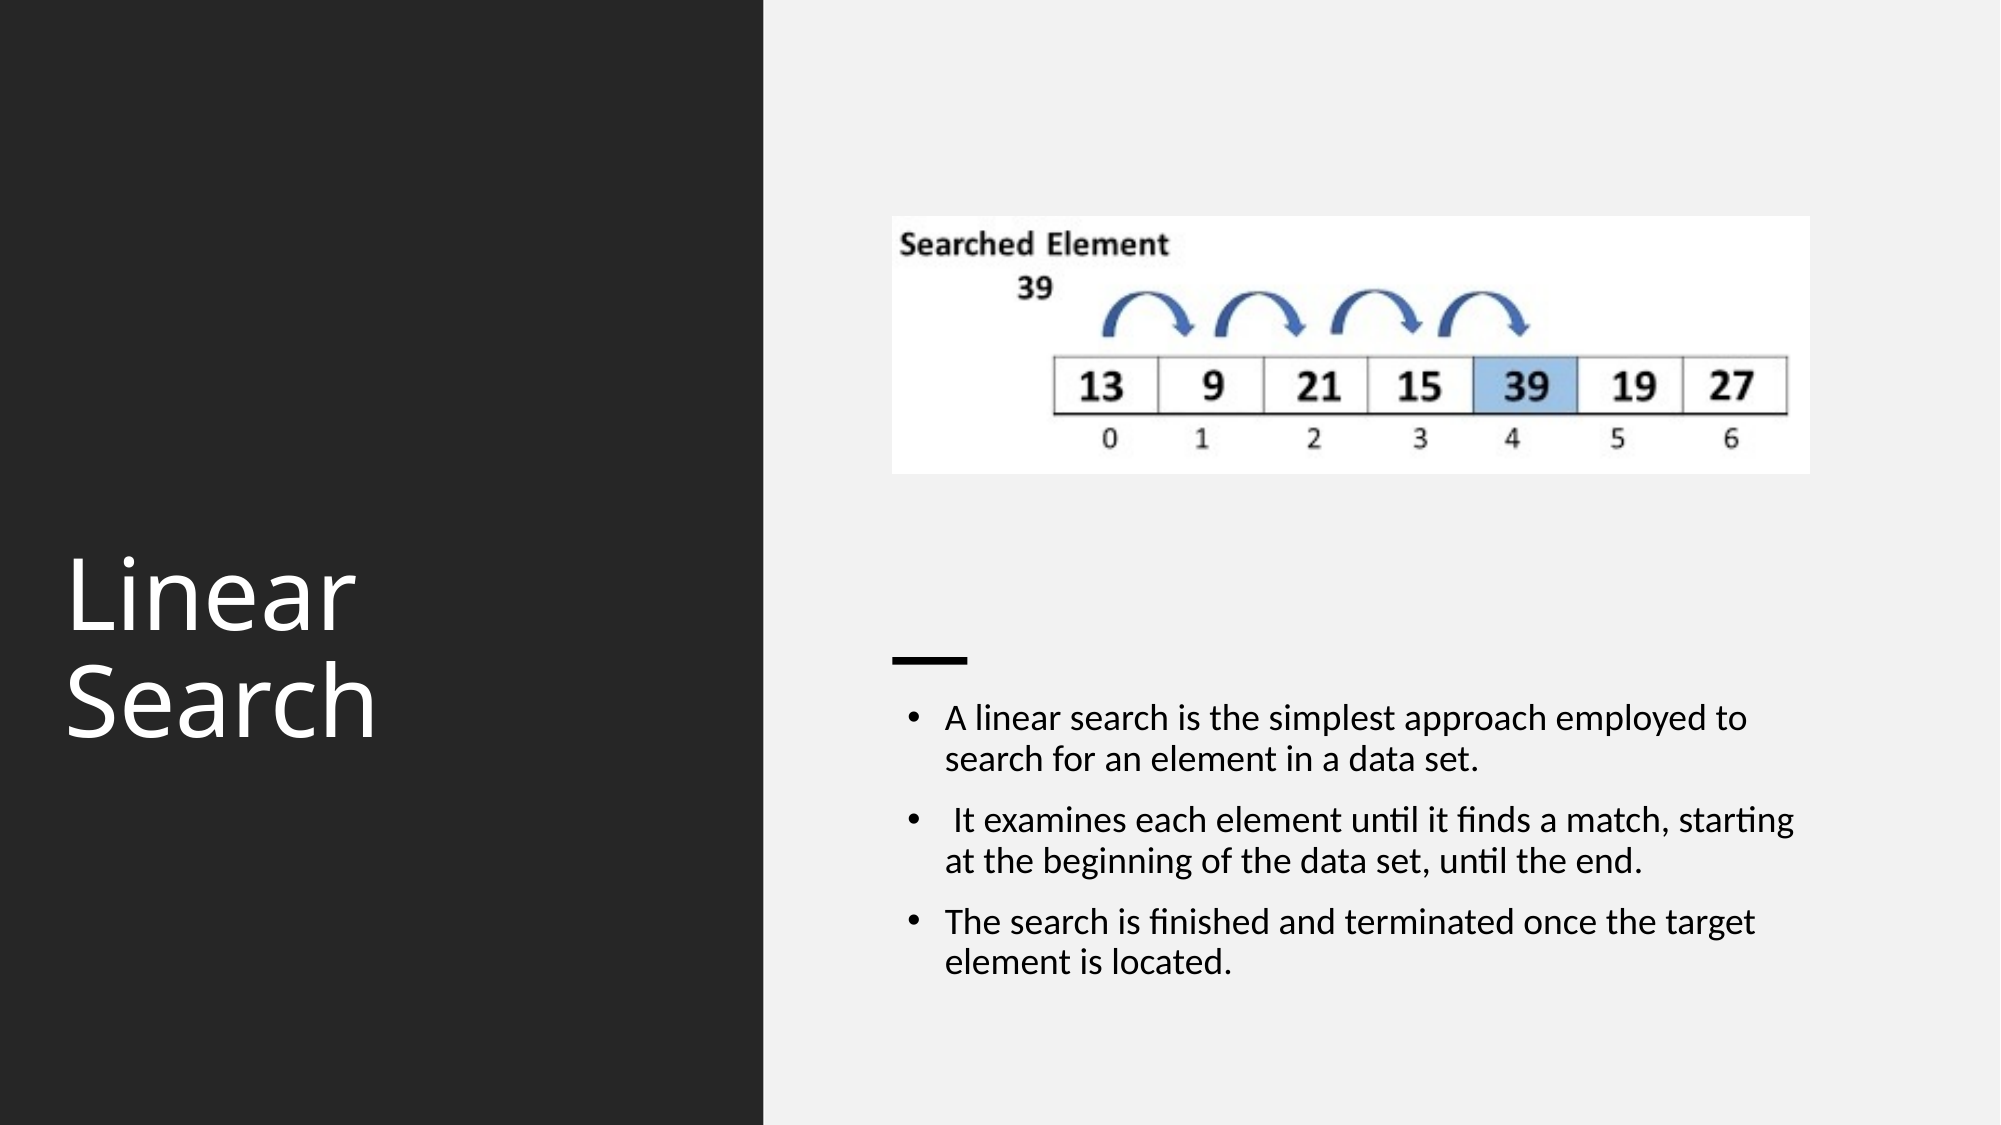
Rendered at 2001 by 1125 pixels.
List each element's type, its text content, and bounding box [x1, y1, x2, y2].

text_box [891, 656, 968, 666]
text_box [764, 0, 2000, 1125]
text_box [0, 0, 764, 1125]
list A linear search is the simplest approach employed to search for an element in a data set. It examines each element until it finds a match, starting at the beginning of the data set, until the end. The search is finished and terminated once the target element is located. [892, 691, 1812, 1020]
picture [892, 216, 1810, 474]
title Linear Search [49, 104, 668, 1020]
